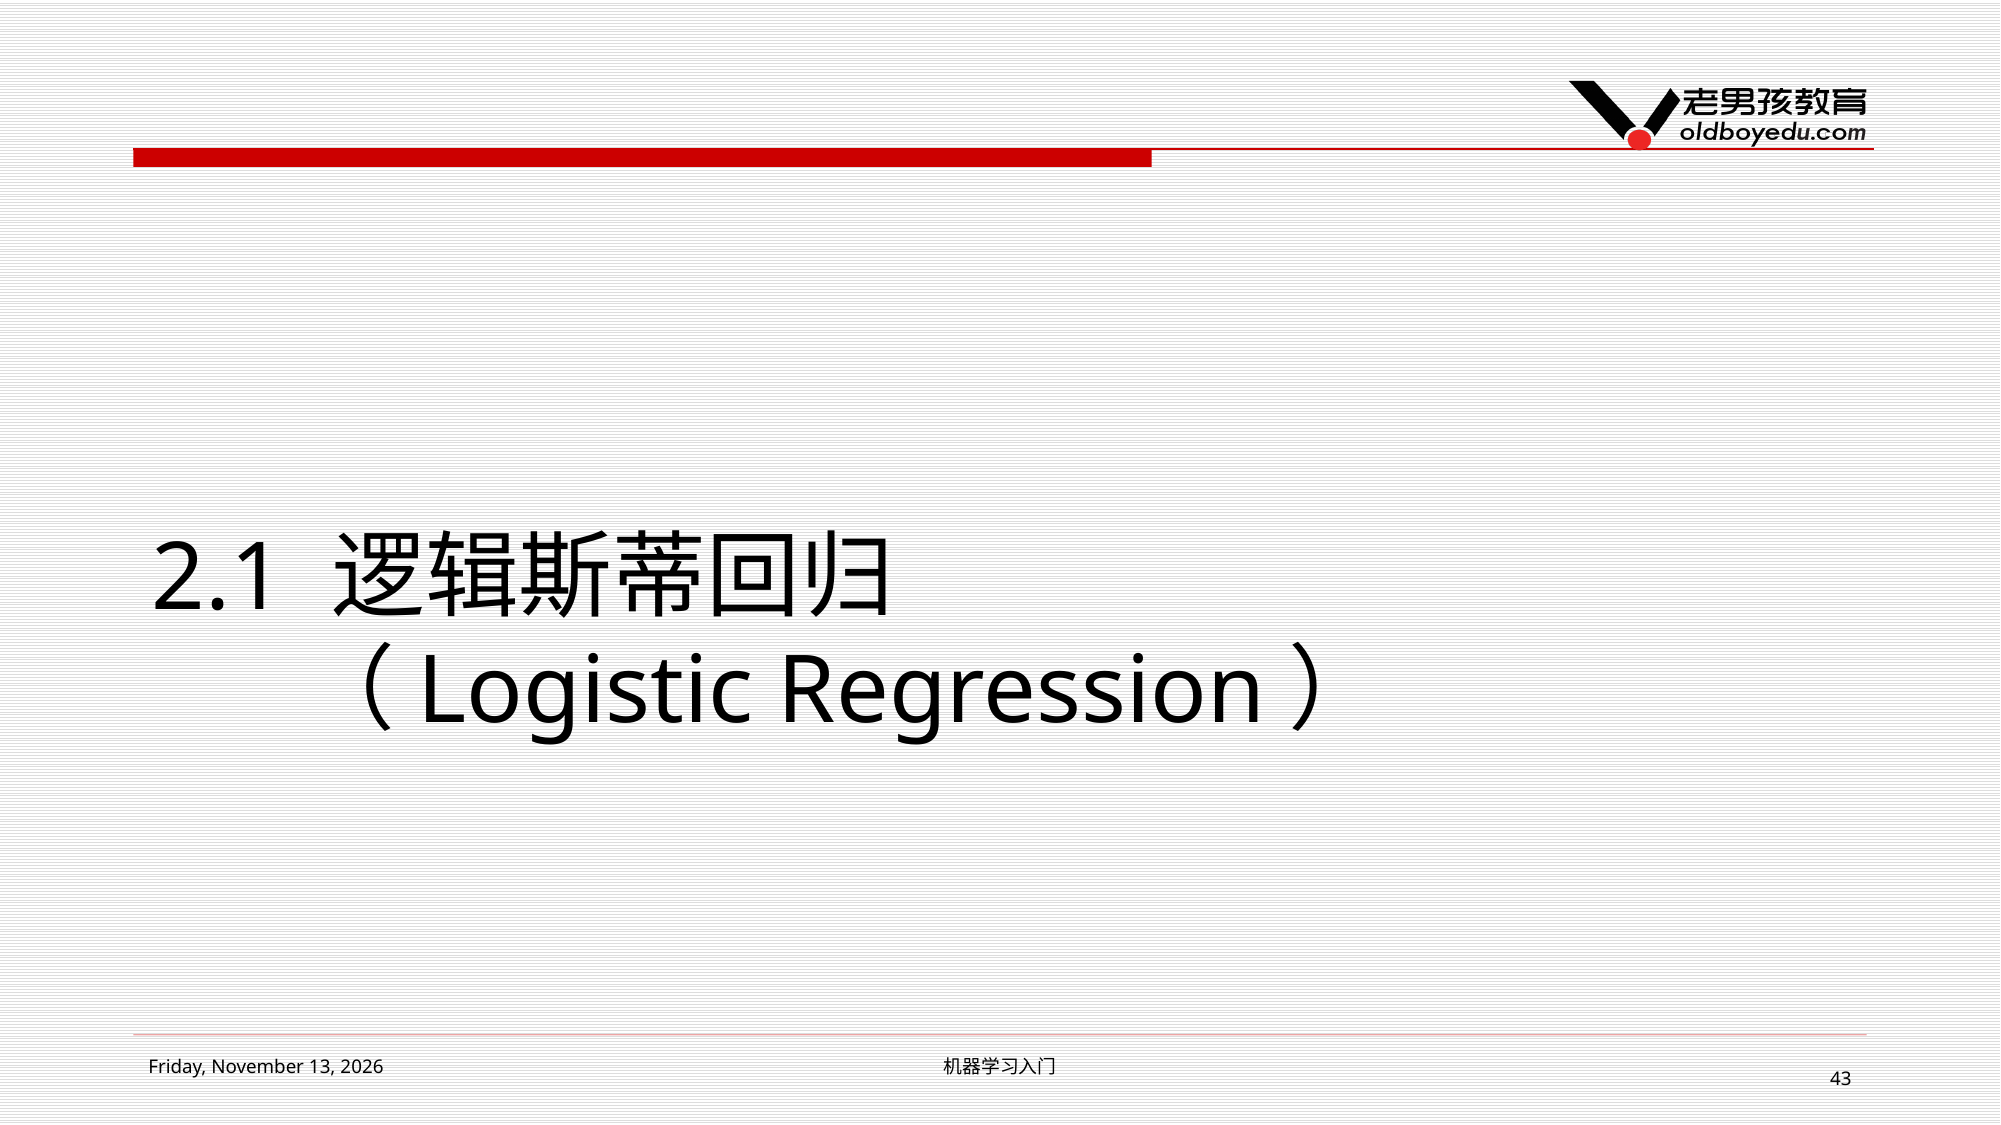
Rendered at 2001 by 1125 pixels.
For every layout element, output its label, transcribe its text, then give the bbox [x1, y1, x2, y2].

title 2.1 逻辑斯蒂回归 （Logistic Regression） [136, 280, 1862, 749]
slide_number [133, 1046, 567, 1103]
slide_number 43 [1433, 1058, 1867, 1103]
footer 机器学习入门 [683, 1046, 1317, 1103]
